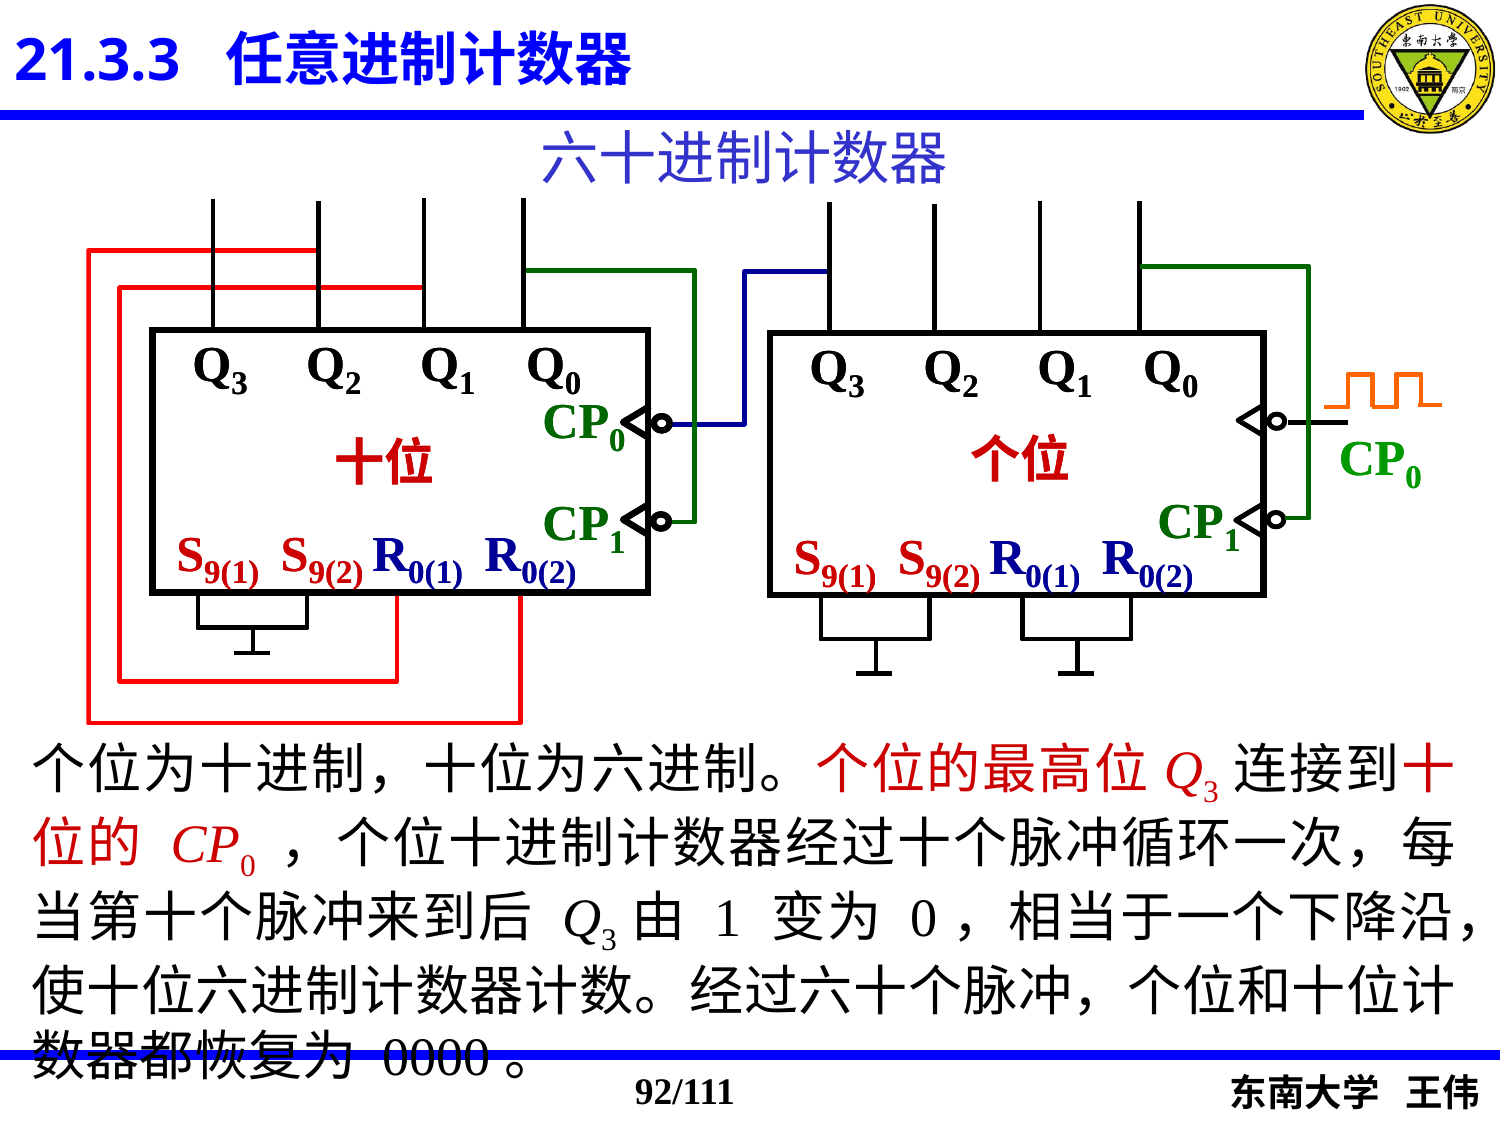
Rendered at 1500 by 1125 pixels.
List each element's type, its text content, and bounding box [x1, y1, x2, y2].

text_box 六十进制计数器 [525, 113, 1251, 194]
text_box 21.3.3 任意进制计数器 [0, 14, 978, 140]
text_box 个位为十进制，十位为六进制。个位的最高位Q3连接到十位的 CP0 ，个位十进制计数器经过十个脉冲循环一次，每当第十个脉冲来到后 Q3由 1 变为 0，相当于一个下降沿，使十位六进制计数器计数。经过六十个脉冲，个位和十位计数器都恢复为 0000。 [16, 727, 1471, 1094]
picture [86, 196, 1447, 728]
picture [1360, 0, 1500, 138]
